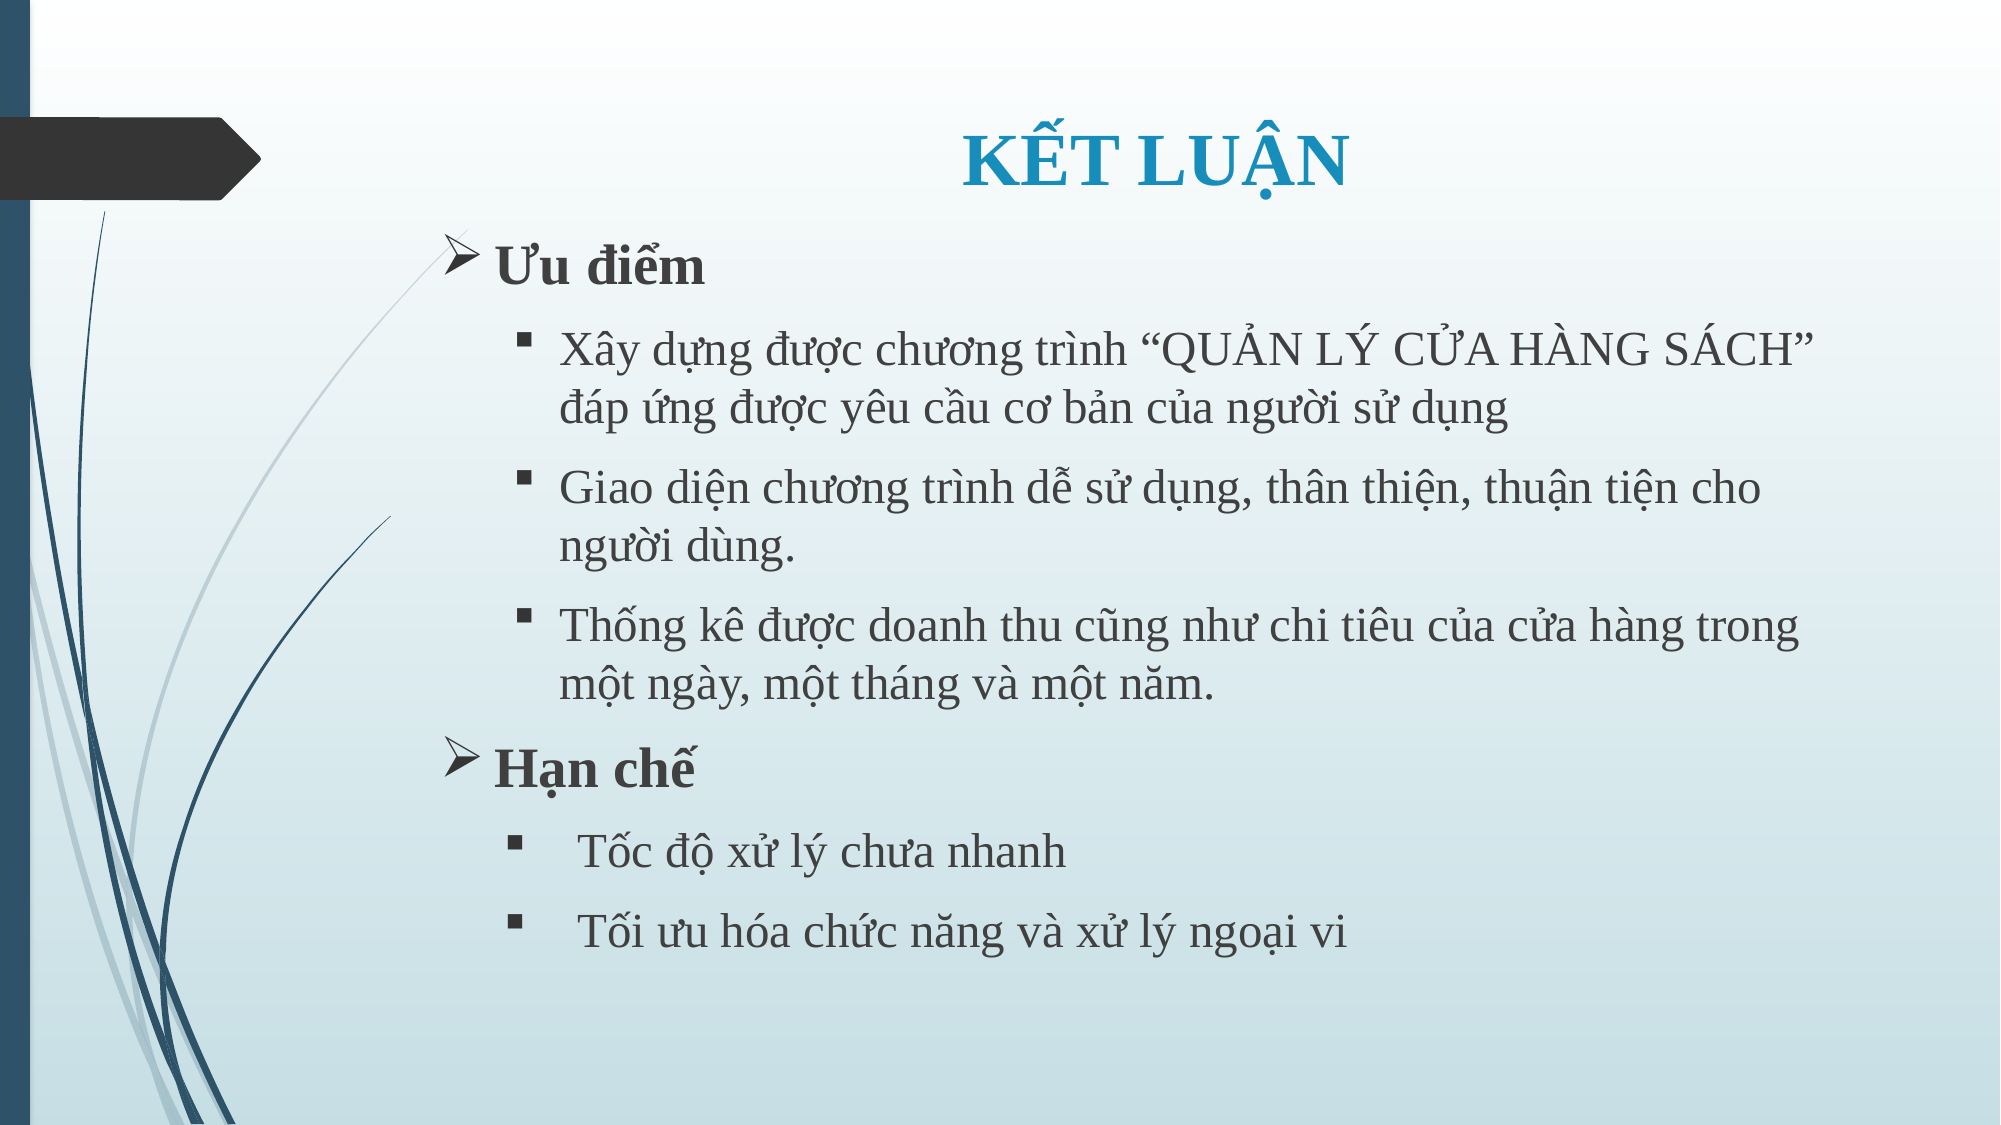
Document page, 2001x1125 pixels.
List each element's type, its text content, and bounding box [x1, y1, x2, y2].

title KẾT LUẬN [425, 102, 1888, 219]
list Ưu điểm Xây dựng được chương trình “QUẢN LÝ CỬA HÀNG SÁCH” đáp ứng được yêu cầu cơ bản của người sử dụng Giao diện chương trình dễ sử dụng, thân thiện, thuận tiện cho người dùng. Thống kê được doanh thu cũng như chi tiêu của cửa hàng trong một ngày, một tháng và một năm. Hạn chế Tốc độ xử lý chưa nhanh Tối ưu hóa chức năng và xử lý ngoại vi [424, 219, 1888, 970]
